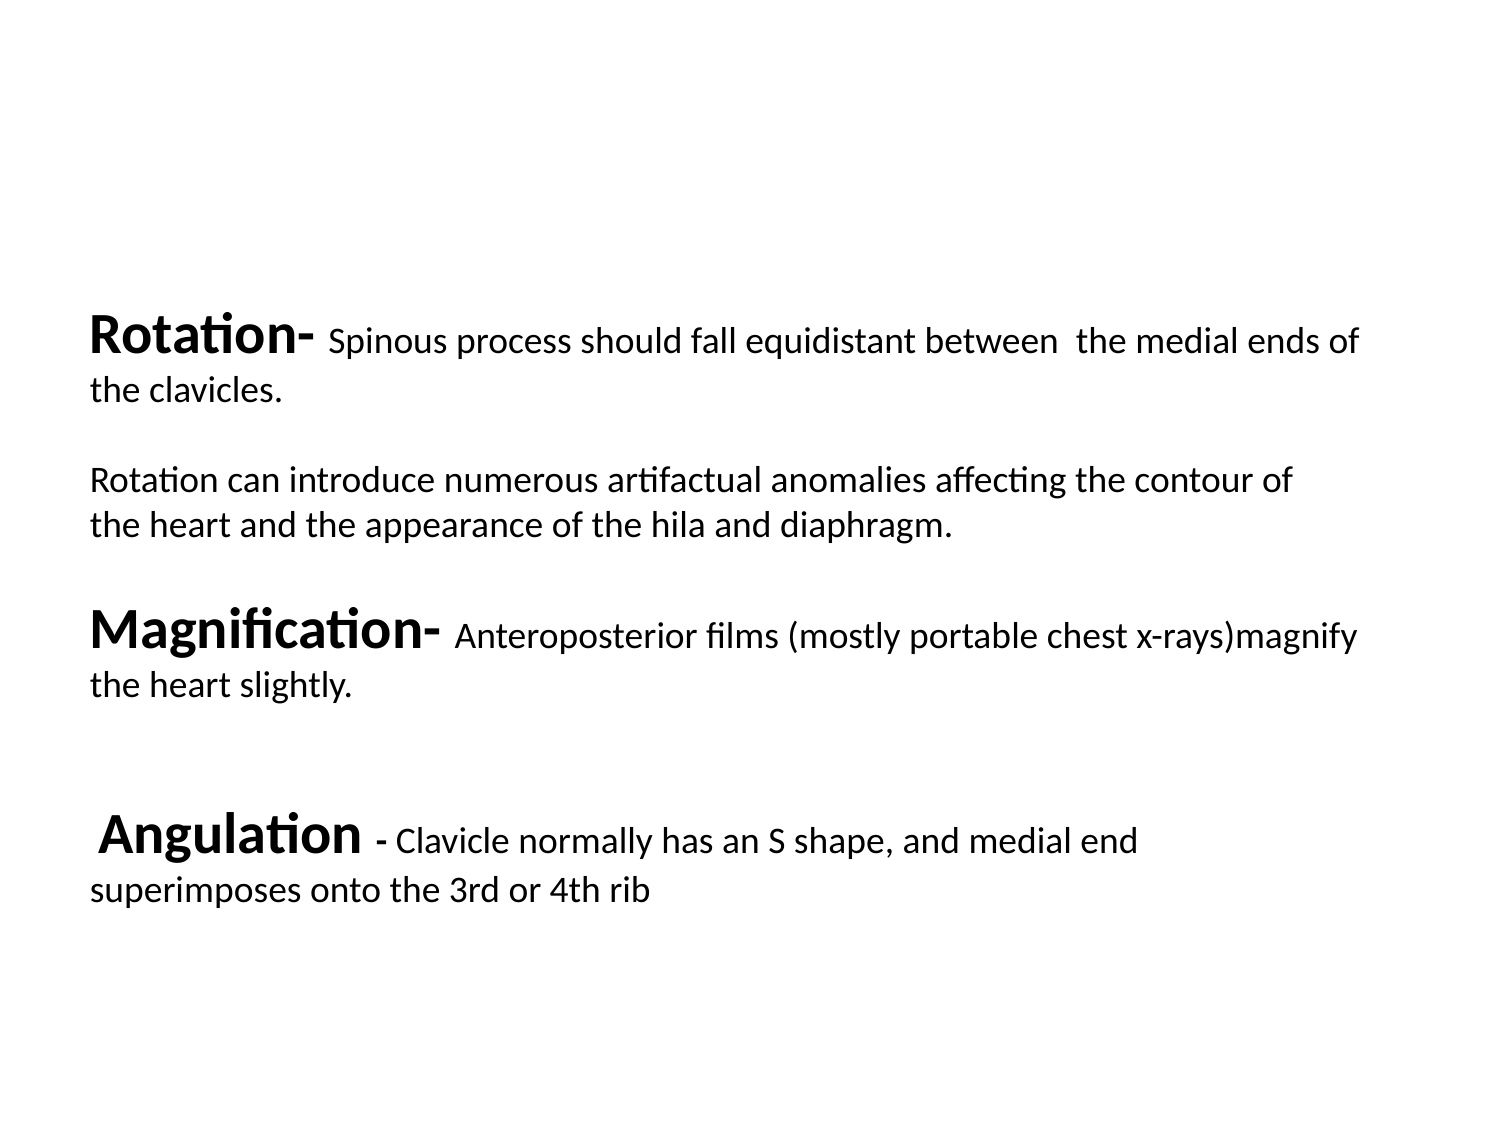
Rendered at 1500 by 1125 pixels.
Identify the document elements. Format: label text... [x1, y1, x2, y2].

text_box Rotation- Spinous process should fall equidistant between the medial ends of the clavicles. Rotation can introduce numerous artifactual anomalies affecting the contour of the heart and the appearance of the hila and diaphragm. Magnification- Anteroposterior films (mostly portable chest x-rays)magnify the heart slightly. Angulation - Clavicle normally has an S shape, and medial end superimposes onto the 3rd or 4th rib [75, 287, 1400, 918]
